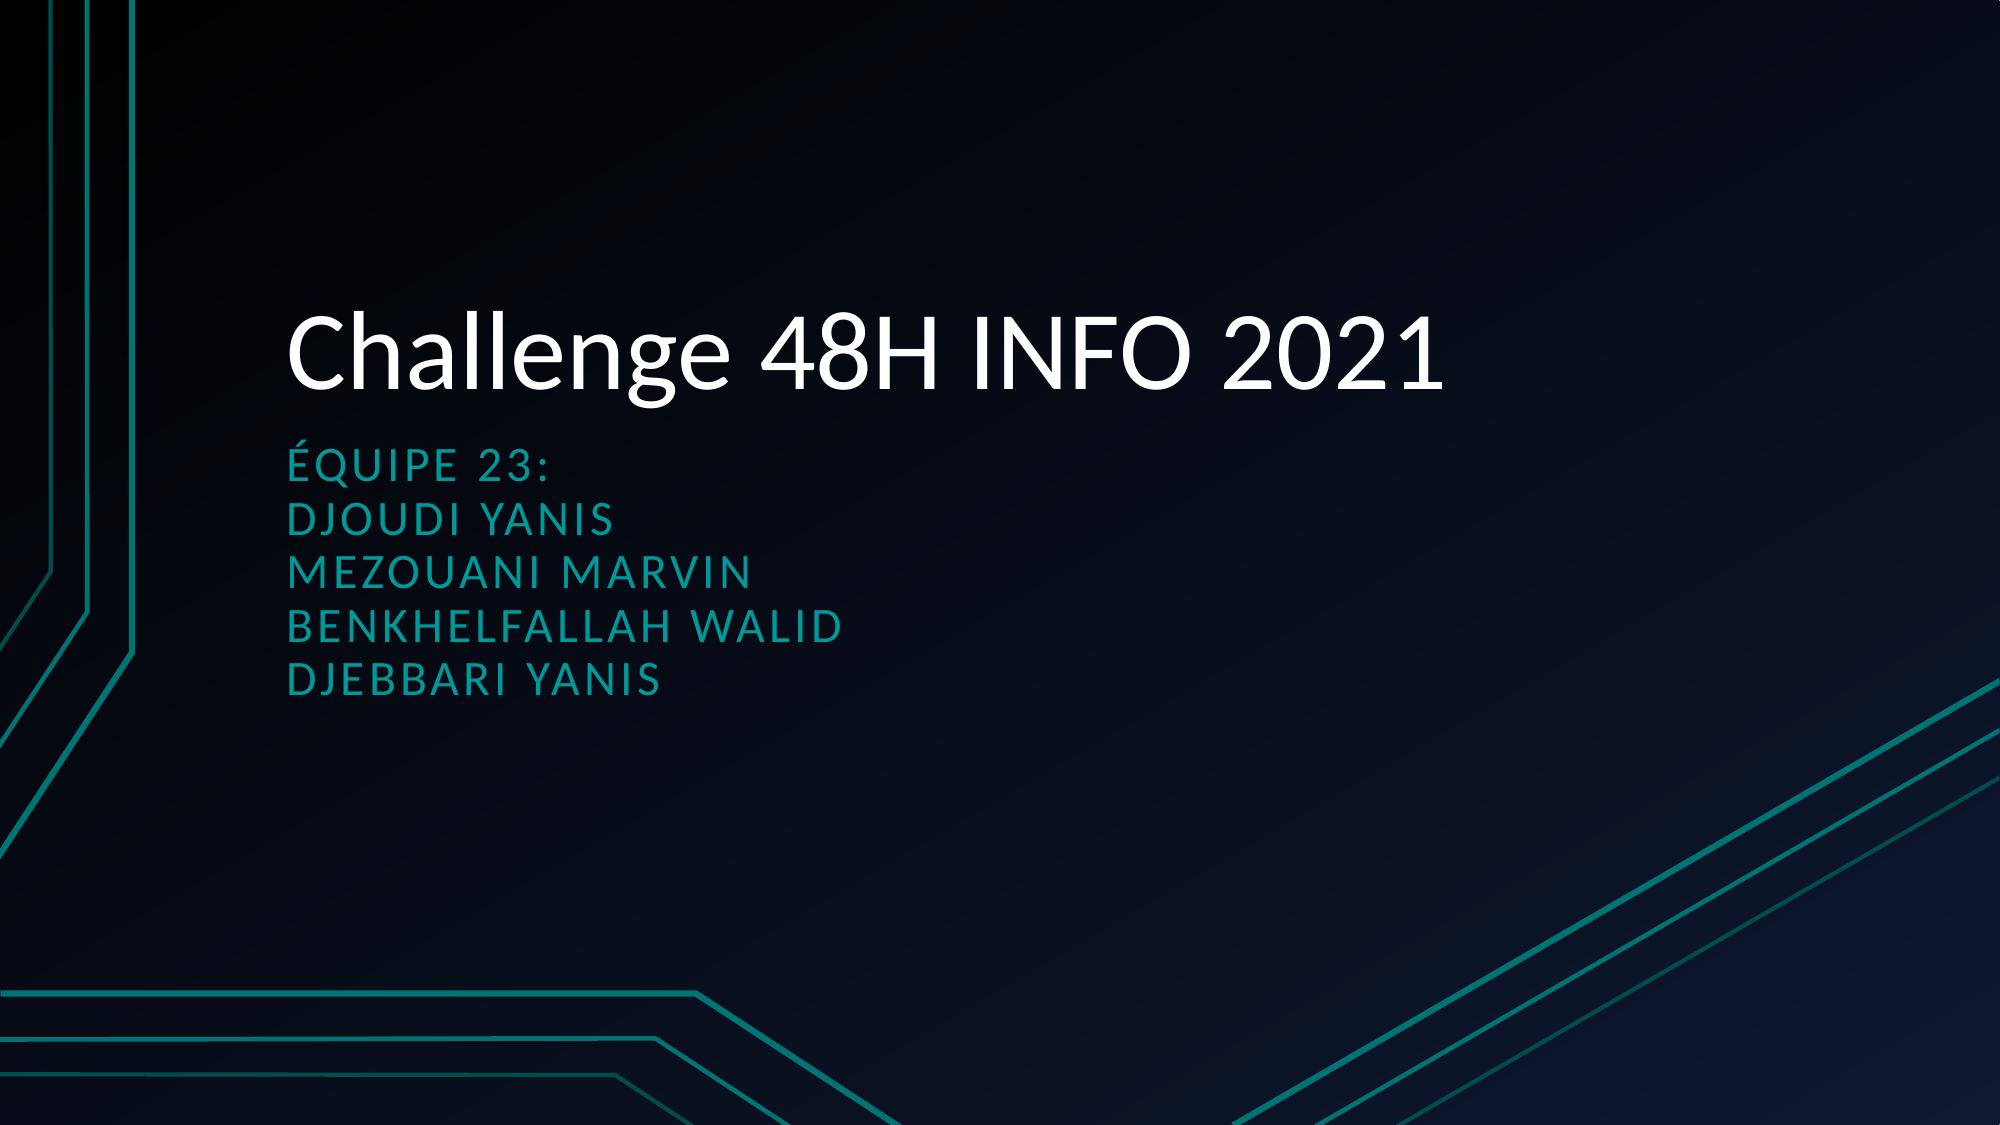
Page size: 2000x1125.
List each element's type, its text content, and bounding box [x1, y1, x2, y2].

title Challenge 48H INFO 2021 [266, 95, 1700, 424]
subtitle Équipe 23: DJOUDI Yanis MEZOUANI MARVIN BENKHELFALLAH Walid DJEBBARI Yanis [266, 429, 1700, 717]
